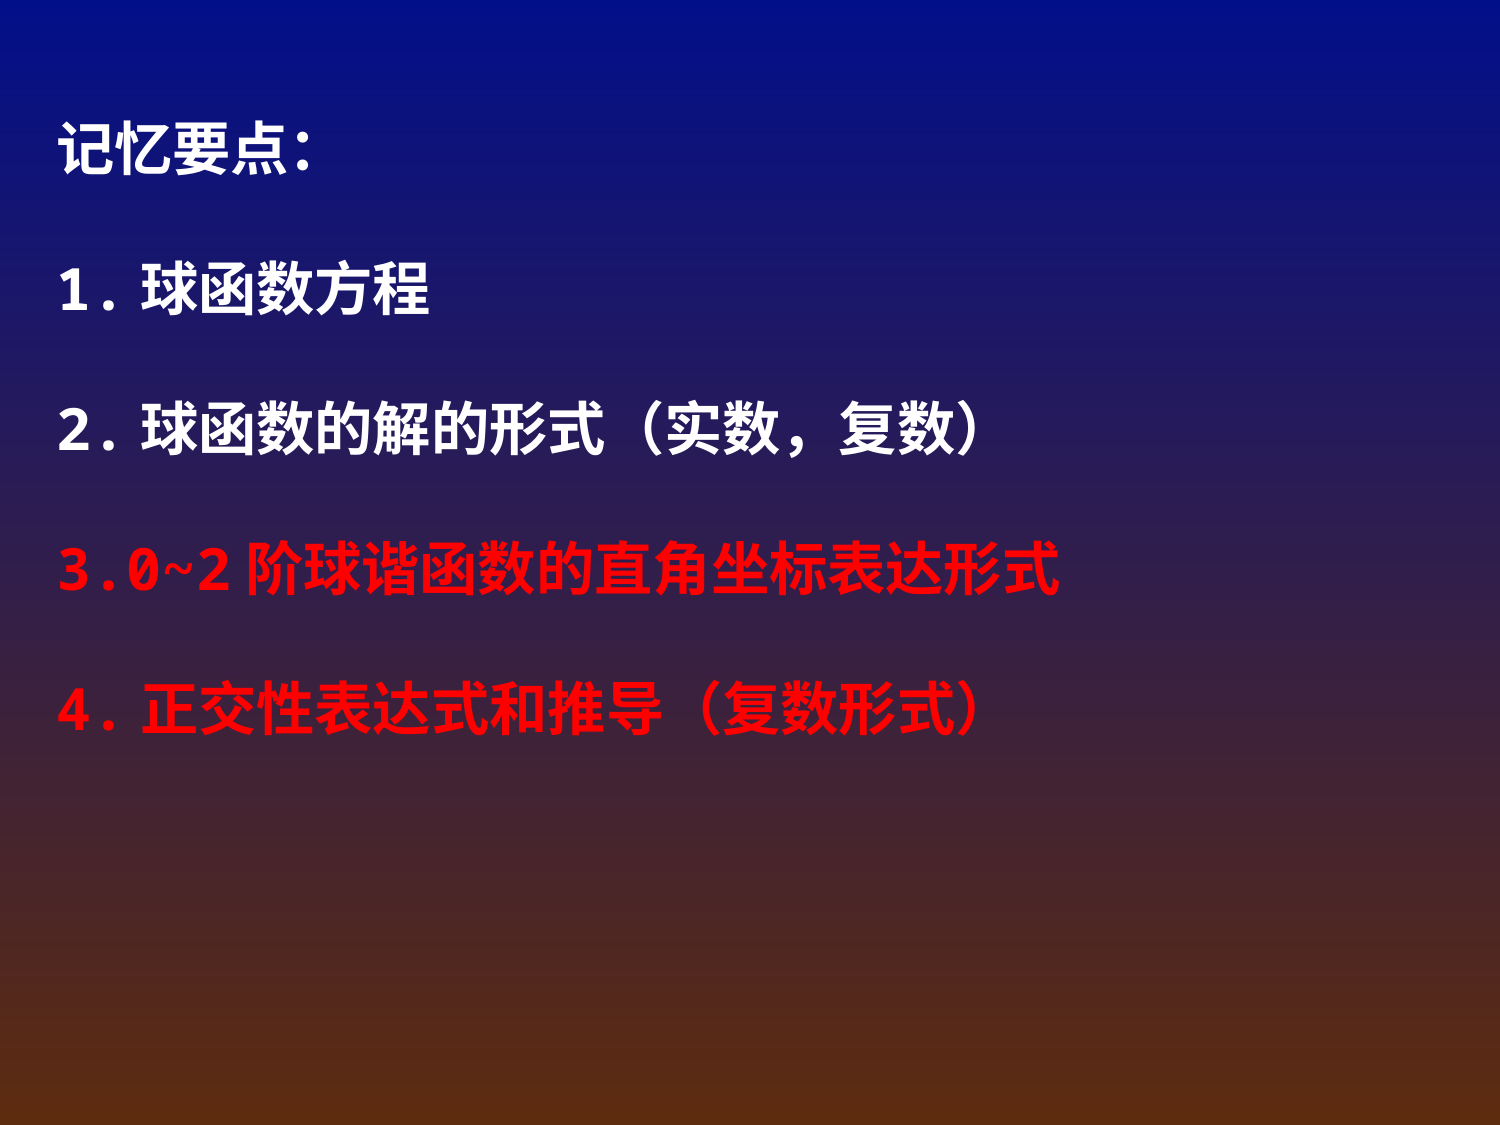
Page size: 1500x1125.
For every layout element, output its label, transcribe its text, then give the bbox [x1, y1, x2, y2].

text_box 记忆要点： 1.球函数方程 2.球函数的解的形式（实数，复数） 3.0~2阶球谐函数的直角坐标表达形式 4.正交性表达式和推导（复数形式） [41, 34, 1412, 750]
